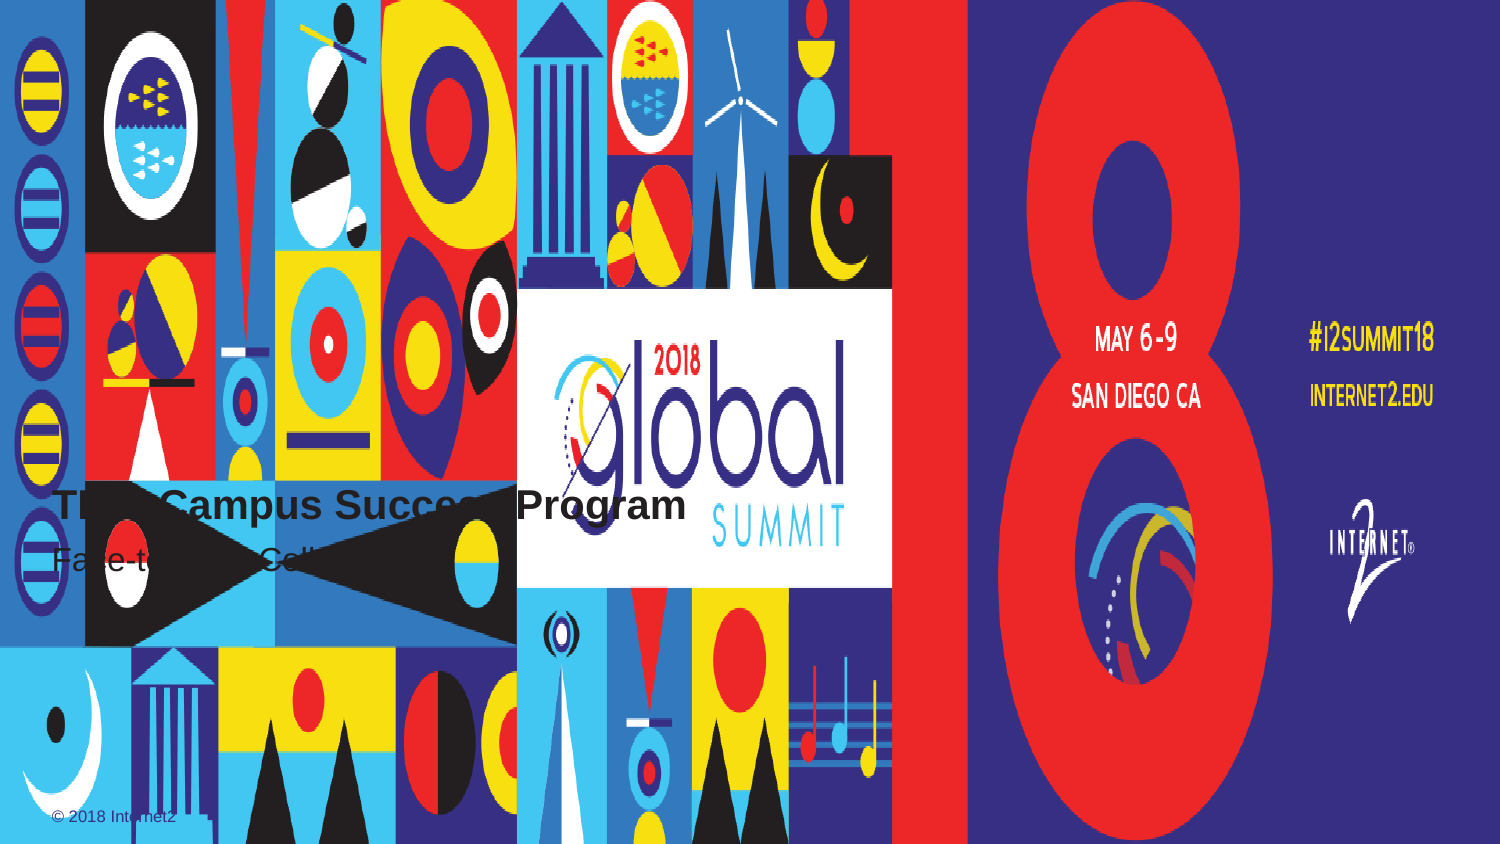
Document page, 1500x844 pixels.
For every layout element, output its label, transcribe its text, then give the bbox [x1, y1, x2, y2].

text_box © 2018 Internet2 [51, 806, 177, 828]
title TIER Campus Success Program [51, 478, 1423, 538]
picture [0, 0, 1500, 844]
text_box Face-to-Face Collaboration [51, 538, 1423, 589]
